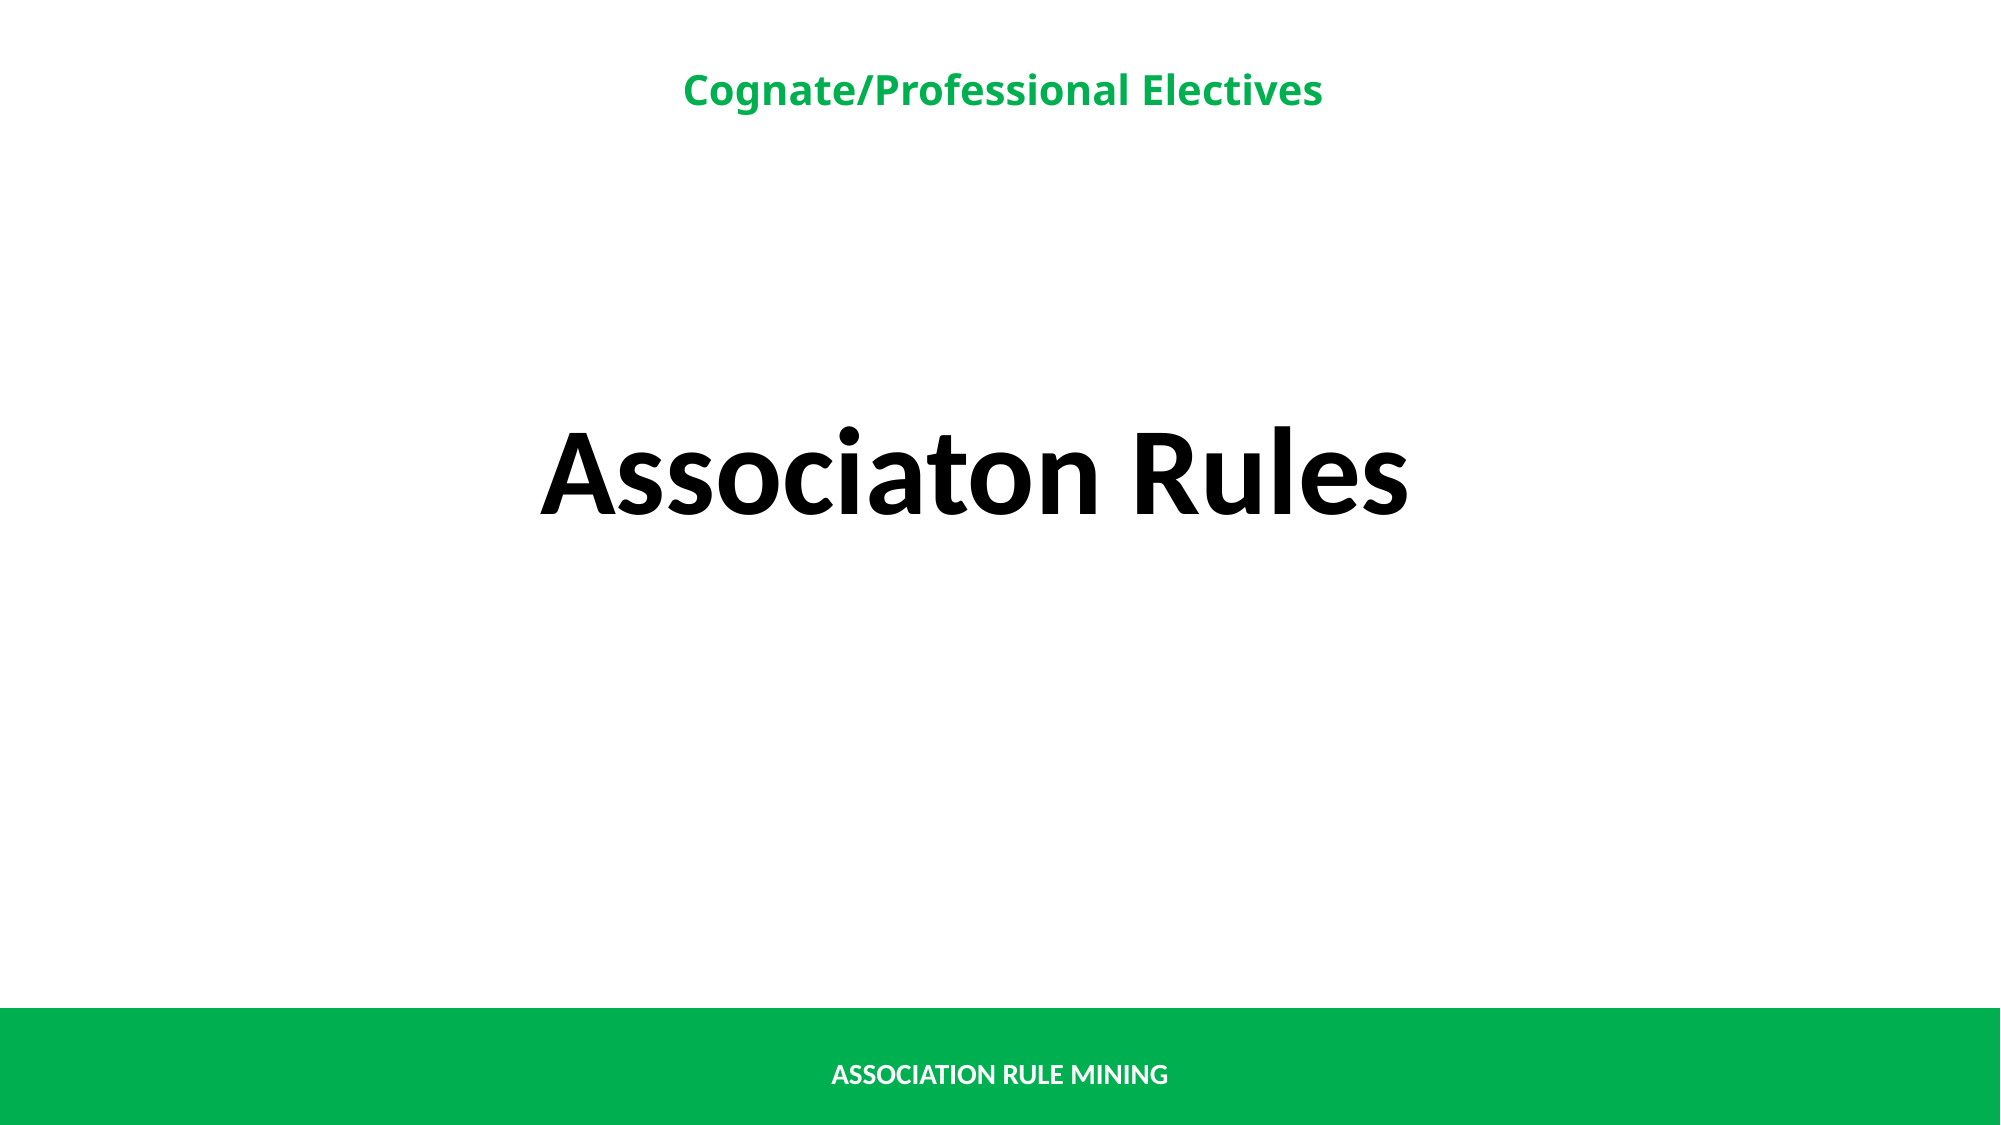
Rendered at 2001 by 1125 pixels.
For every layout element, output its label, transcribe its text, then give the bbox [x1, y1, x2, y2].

text_box Associaton Rules [109, 382, 1842, 548]
